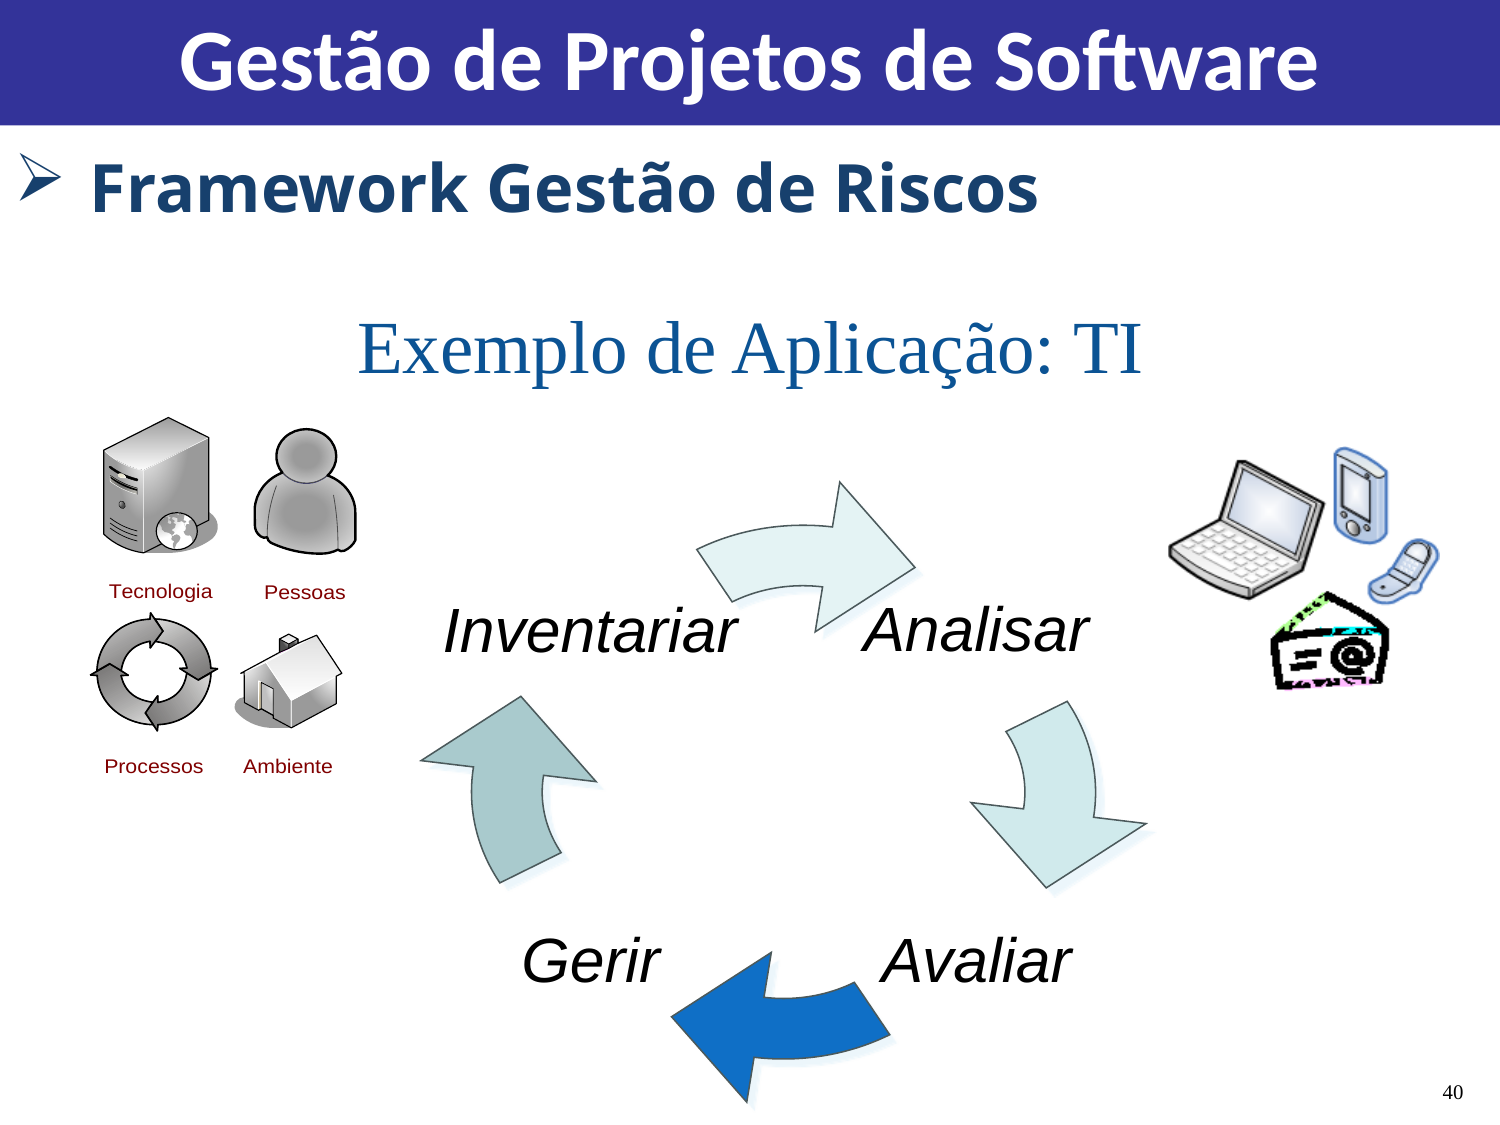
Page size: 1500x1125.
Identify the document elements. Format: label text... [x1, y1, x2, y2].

text_box Gestão de Projetos de Software [0, 0, 1500, 126]
title Framework Gestão de Riscos [0, 149, 1500, 303]
text_box Exemplo de Aplicação: TI [342, 291, 1247, 396]
slide_number 40 [1446, 1051, 1479, 1112]
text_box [88, 415, 1441, 1107]
